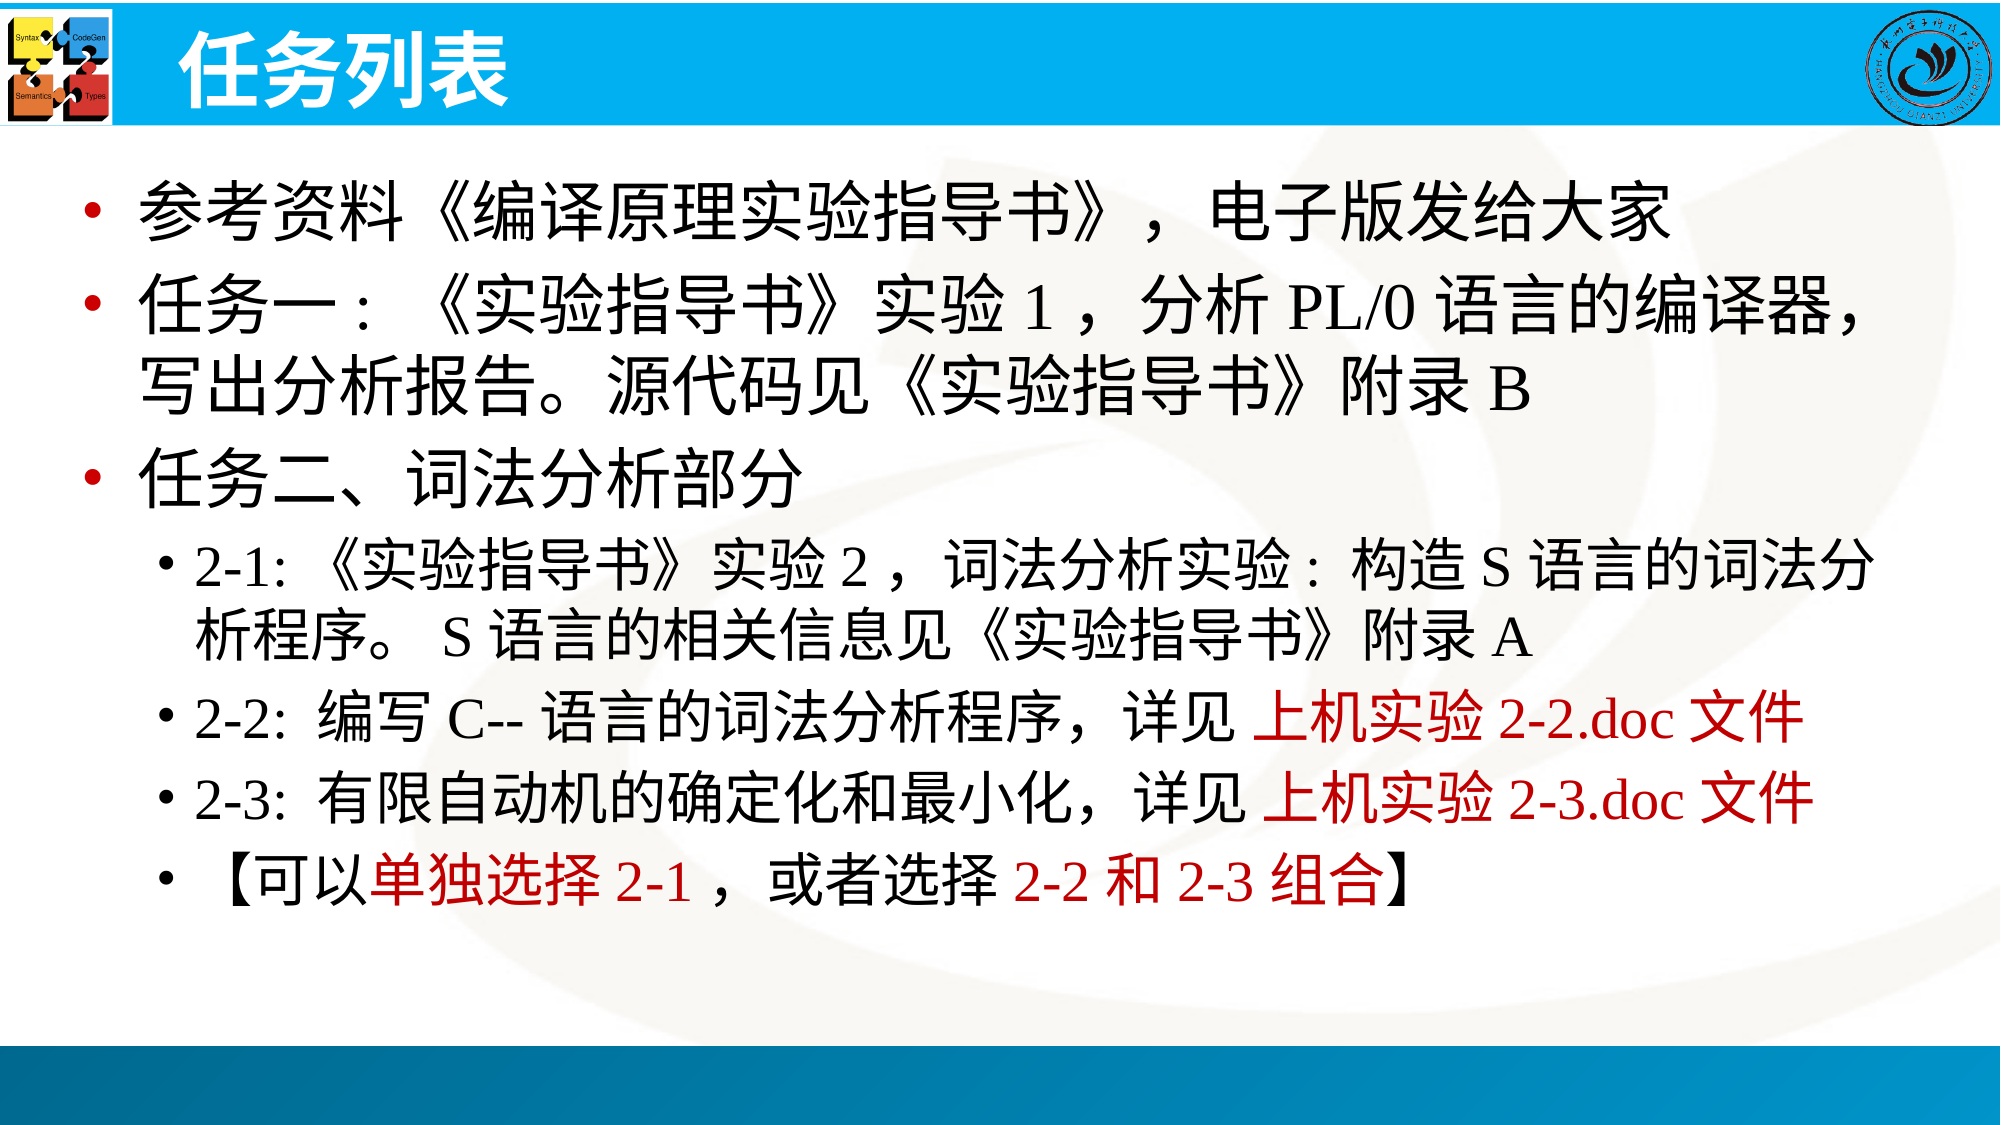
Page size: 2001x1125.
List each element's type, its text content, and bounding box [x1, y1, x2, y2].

list 参考资料《编译原理实验指导书》，电子版发给大家 任务一: 《实验指导书》实验1，分析PL/0语言的编译器，写出分析报告。源代码见《实验指导书》附录B 任务二、词法分析部分 2-1:《实验指导书》实验2，词法分析实验: 构造S语言的词法分析程序。S语言的相关信息见《实验指导书》附录A 2-2: 编写C--语言的词法分析程序，详见 上机实验2-2.doc文件 2-3: 有限自动机的确定化和最小化，详见 上机实验2-3.doc文件 【可以单独选择2-1，或者选择2-2和2-3组合】 [66, 162, 1934, 980]
title 任务列表 [162, 6, 1934, 126]
